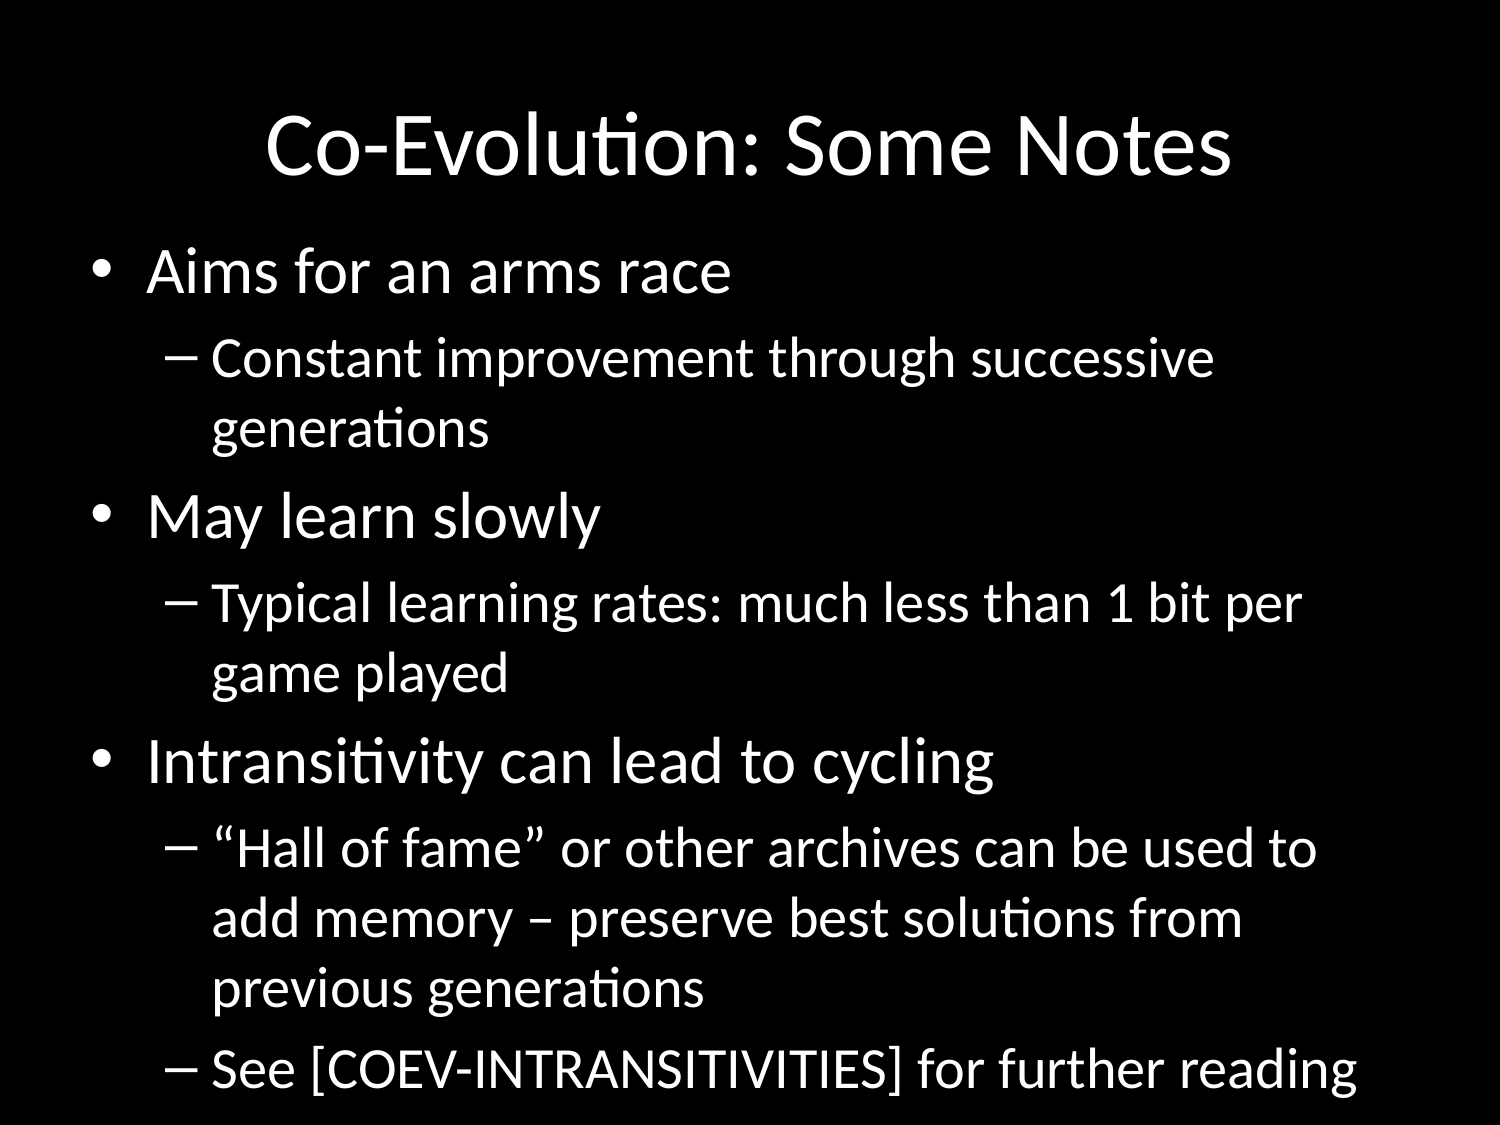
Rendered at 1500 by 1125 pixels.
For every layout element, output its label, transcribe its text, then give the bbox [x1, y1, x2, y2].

list Aims for an arms race Constant improvement through successive generations May learn slowly Typical learning rates: much less than 1 bit per game played Intransitivity can lead to cycling “Hall of fame” or other archives can be used to add memory – preserve best solutions from previous generations See [COEV-INTRANSITIVITIES] for further reading [74, 219, 1426, 1069]
title Co-Evolution: Some Notes [74, 44, 1426, 219]
